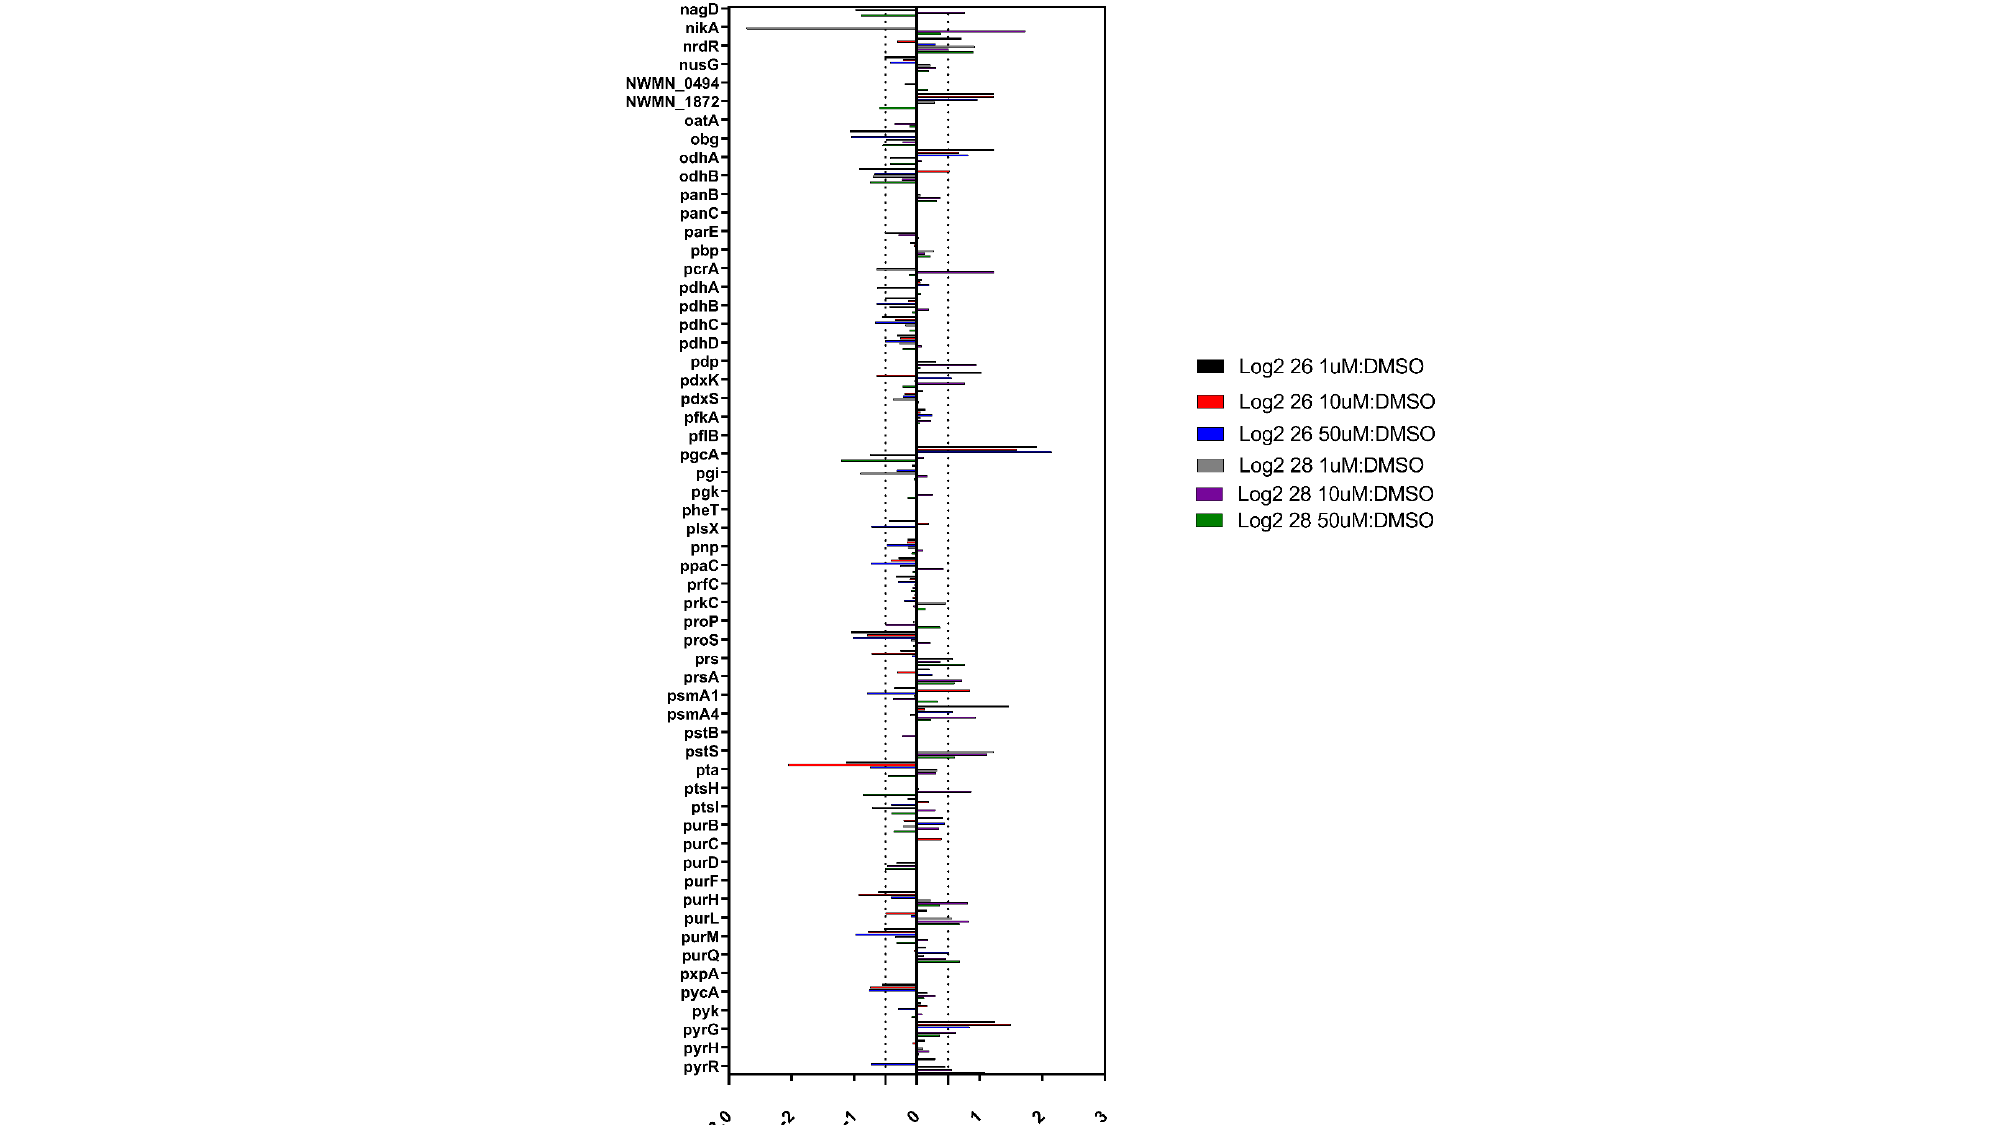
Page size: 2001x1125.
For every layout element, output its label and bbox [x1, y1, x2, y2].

picture [610, 0, 1453, 1125]
